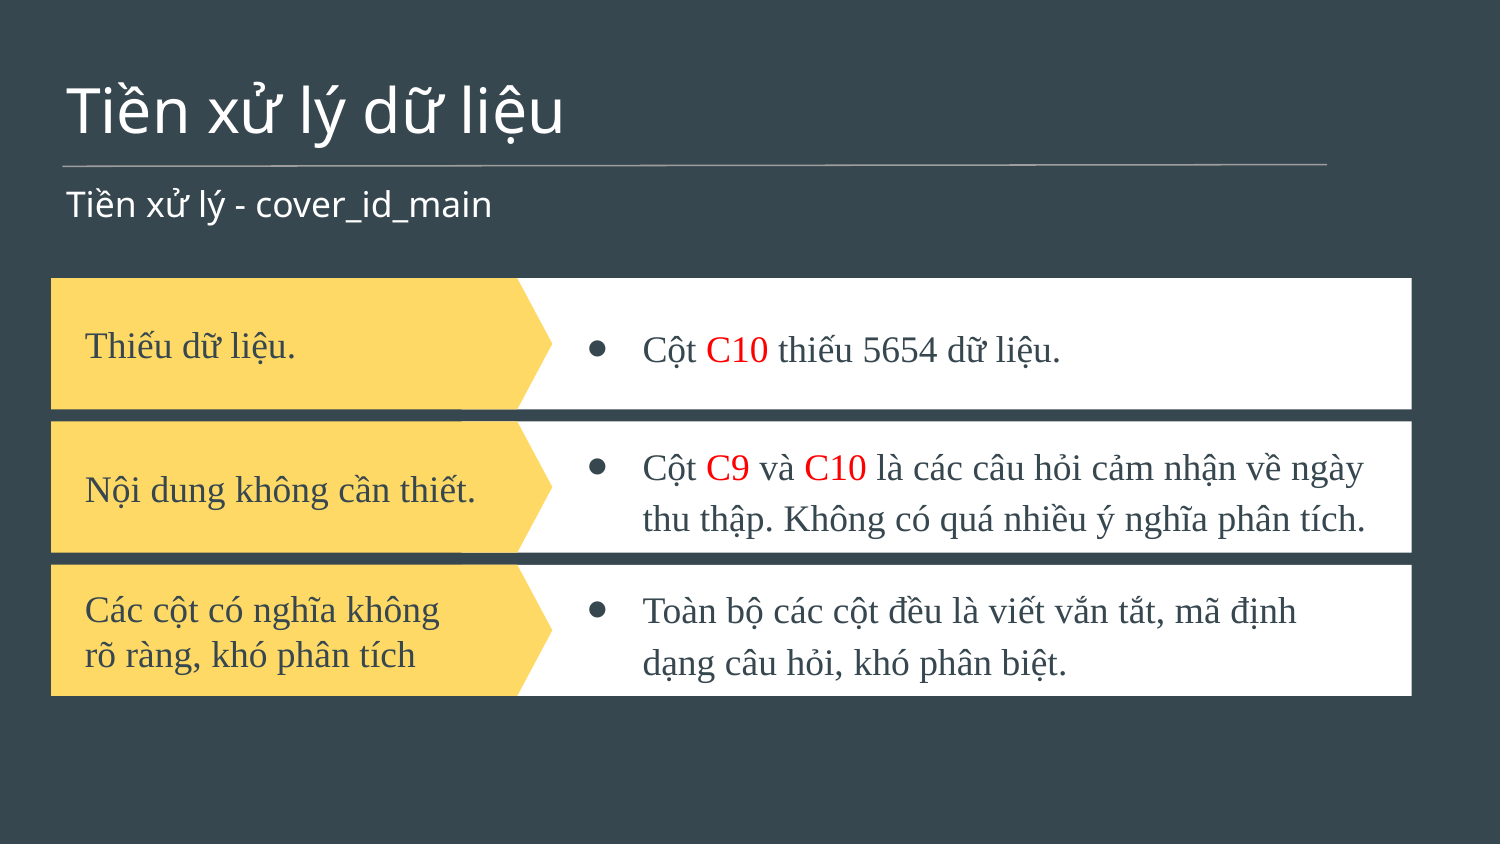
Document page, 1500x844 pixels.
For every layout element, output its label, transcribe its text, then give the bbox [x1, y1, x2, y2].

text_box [50, 277, 1412, 410]
title Tiền xử lý dữ liệu [51, 55, 1449, 150]
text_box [50, 564, 1412, 697]
text_box Tiền xử lý - cover_id_main [51, 166, 608, 269]
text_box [50, 421, 1412, 553]
